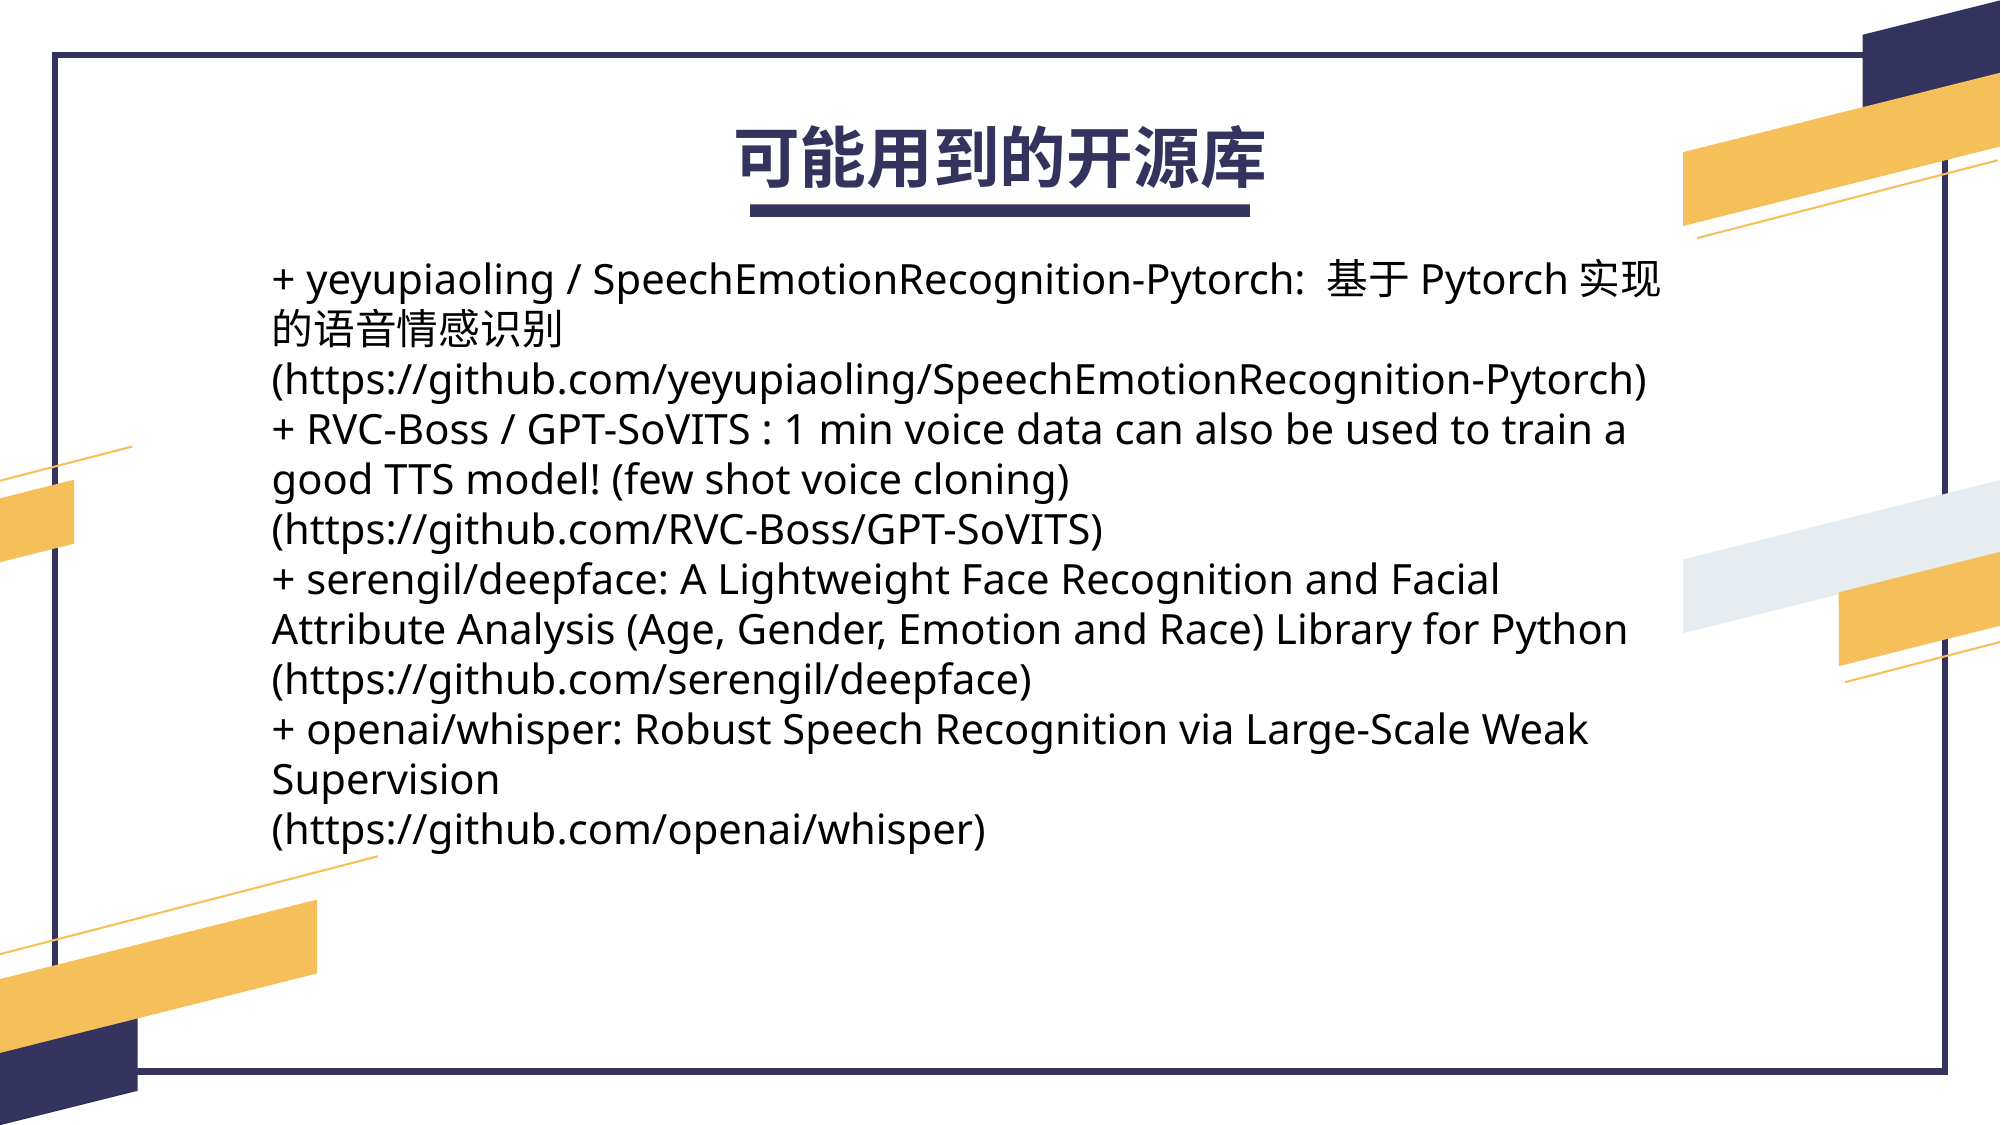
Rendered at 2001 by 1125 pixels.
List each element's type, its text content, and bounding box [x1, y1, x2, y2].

text_box [0, 482, 76, 564]
text_box [1837, 550, 2000, 668]
text_box [54, 54, 1946, 855]
text_box [1861, 0, 2000, 106]
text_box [0, 445, 133, 482]
text_box [332, 597, 1946, 1073]
text_box [1697, 479, 2000, 631]
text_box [0, 955, 332, 1108]
text_box + yeyupiaoling / SpeechEmotionRecognition-Pytorch: 基于Pytorch实现的语音情感识别 (https://github.com/yeyupiaoling/SpeechEmotionRecognition-Pytorch) + RVC-Boss / GPT-SoVITS : 1 min voice data can also be used to train a good TTS model! (few shot voice cloning) (https://github.com/RVC-Boss/GPT-SoVITS) + serengil/deepface: A Lightweight Face Recognition and Facial Attribute Analysis (Age, Gender, Emotion and Race) Library for Python (https://github.com/serengil/deepface) + openai/whisper: Robust Speech Recognition via Large-Scale Weak Supervision (https://github.com/openai/whisper) [256, 245, 1697, 861]
text_box [749, 203, 1251, 218]
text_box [1696, 159, 1999, 239]
text_box [1681, 71, 2000, 228]
text_box 可能用到的开源库 [649, 108, 1351, 204]
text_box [0, 855, 379, 955]
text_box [1844, 641, 2000, 683]
